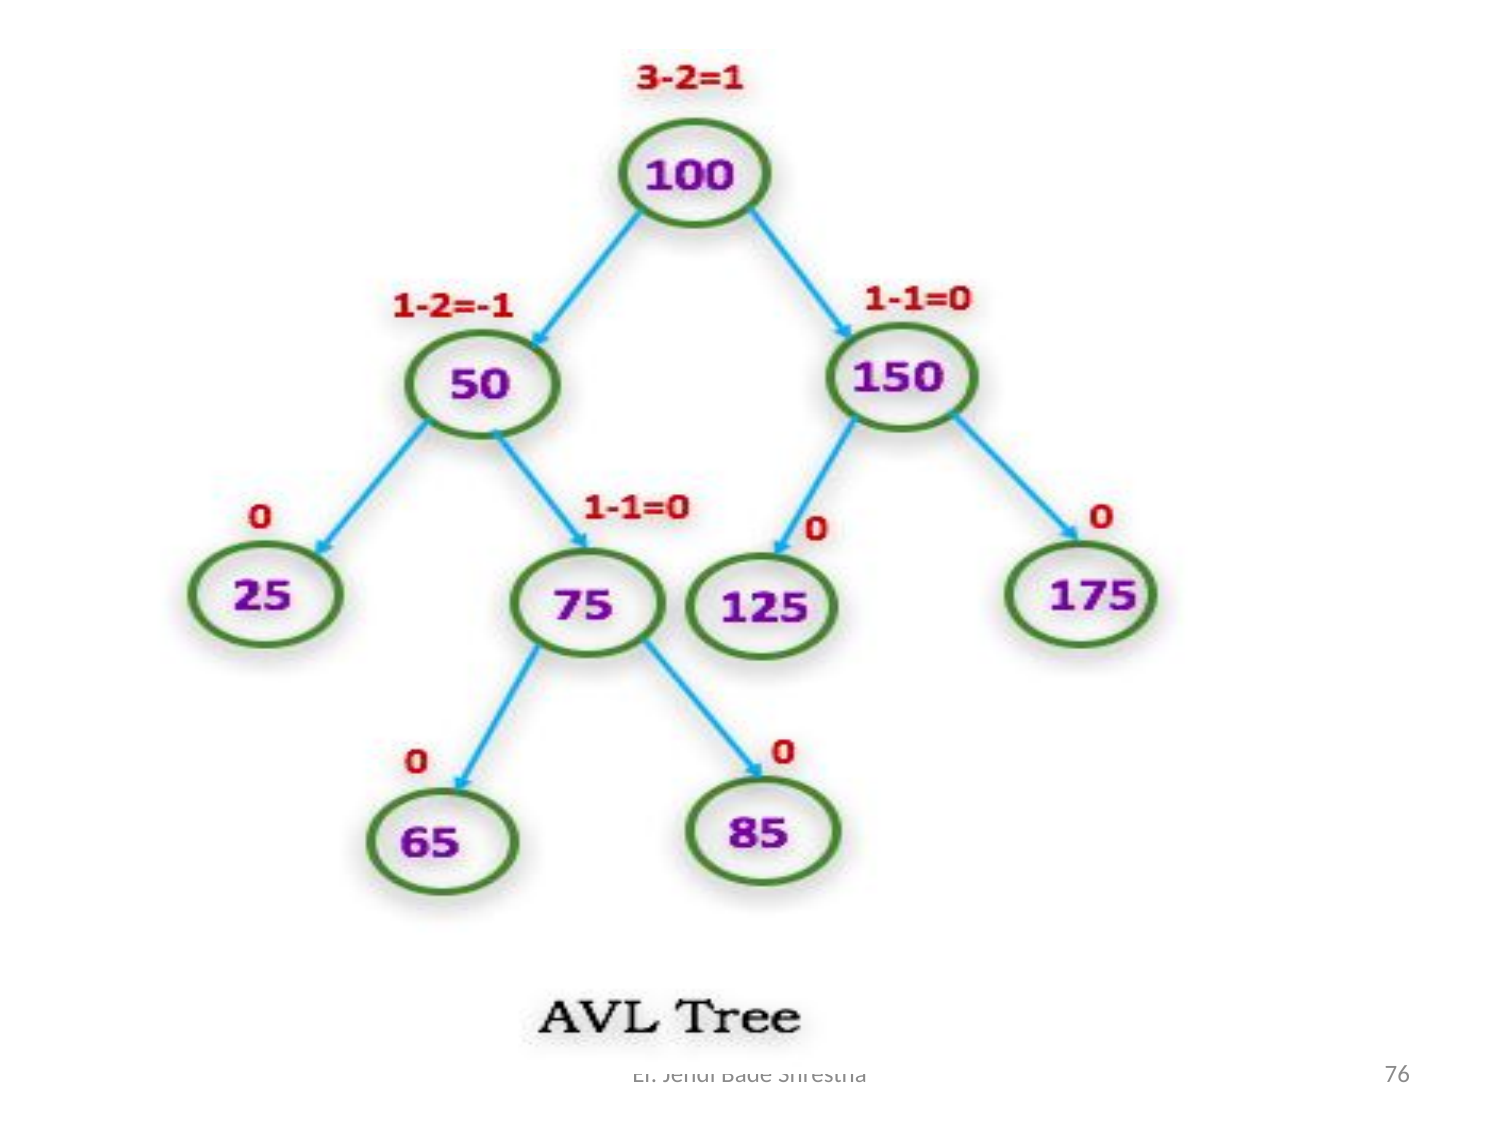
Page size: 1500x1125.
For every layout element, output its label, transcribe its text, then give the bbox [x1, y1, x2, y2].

slide_number 76 [1074, 1042, 1425, 1103]
footer Er. Jendi Bade Shrestha [512, 1074, 988, 1103]
picture [112, 49, 1200, 1074]
